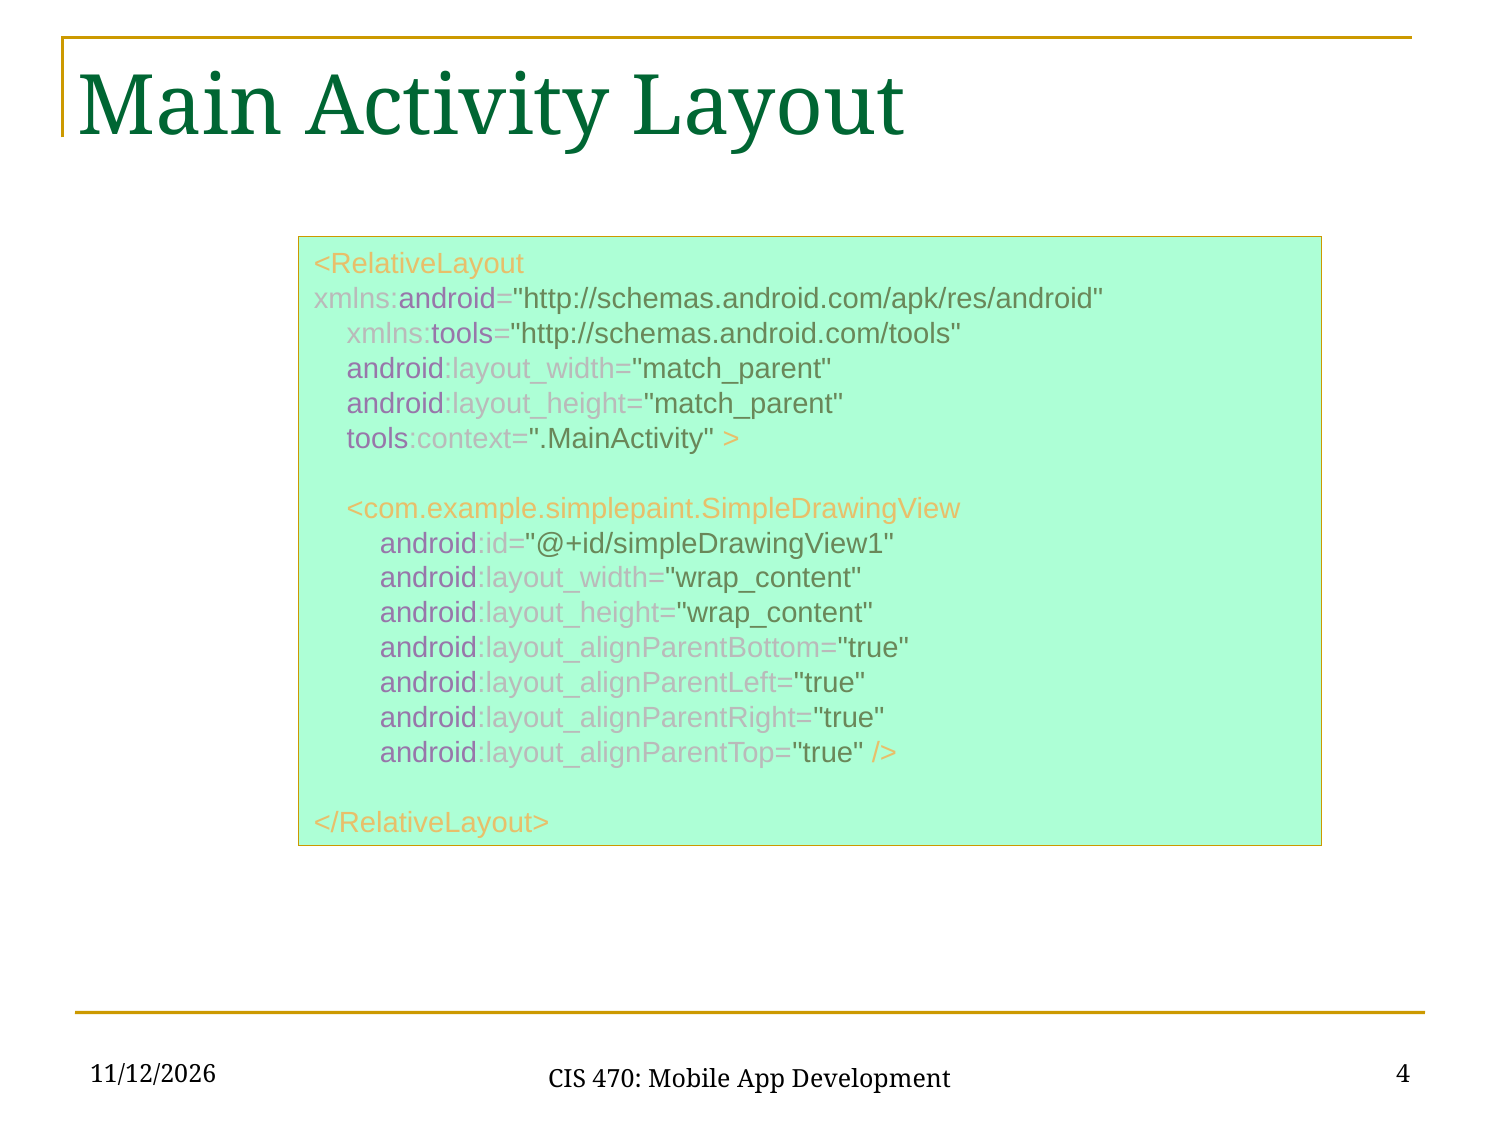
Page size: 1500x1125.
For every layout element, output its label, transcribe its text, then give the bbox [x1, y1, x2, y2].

text_box <RelativeLayout xmlns:android="http://schemas.android.com/apk/res/android" xmlns:tools="http://schemas.android.com/tools" android:layout_width="match_parent" android:layout_height="match_parent" tools:context=".MainActivity" > <com.example.simplepaint.SimpleDrawingView android:id="@+id/simpleDrawingView1" android:layout_width="wrap_content" android:layout_height="wrap_content" android:layout_alignParentBottom="true" android:layout_alignParentLeft="true" android:layout_alignParentRight="true" android:layout_alignParentTop="true" /> </RelativeLayout> [298, 236, 1322, 846]
footer CIS 470: Mobile App Development [512, 1025, 988, 1100]
text_box Main Activity Layout [63, 46, 1414, 156]
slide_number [75, 1024, 425, 1100]
slide_number 4 [1074, 1024, 1425, 1100]
